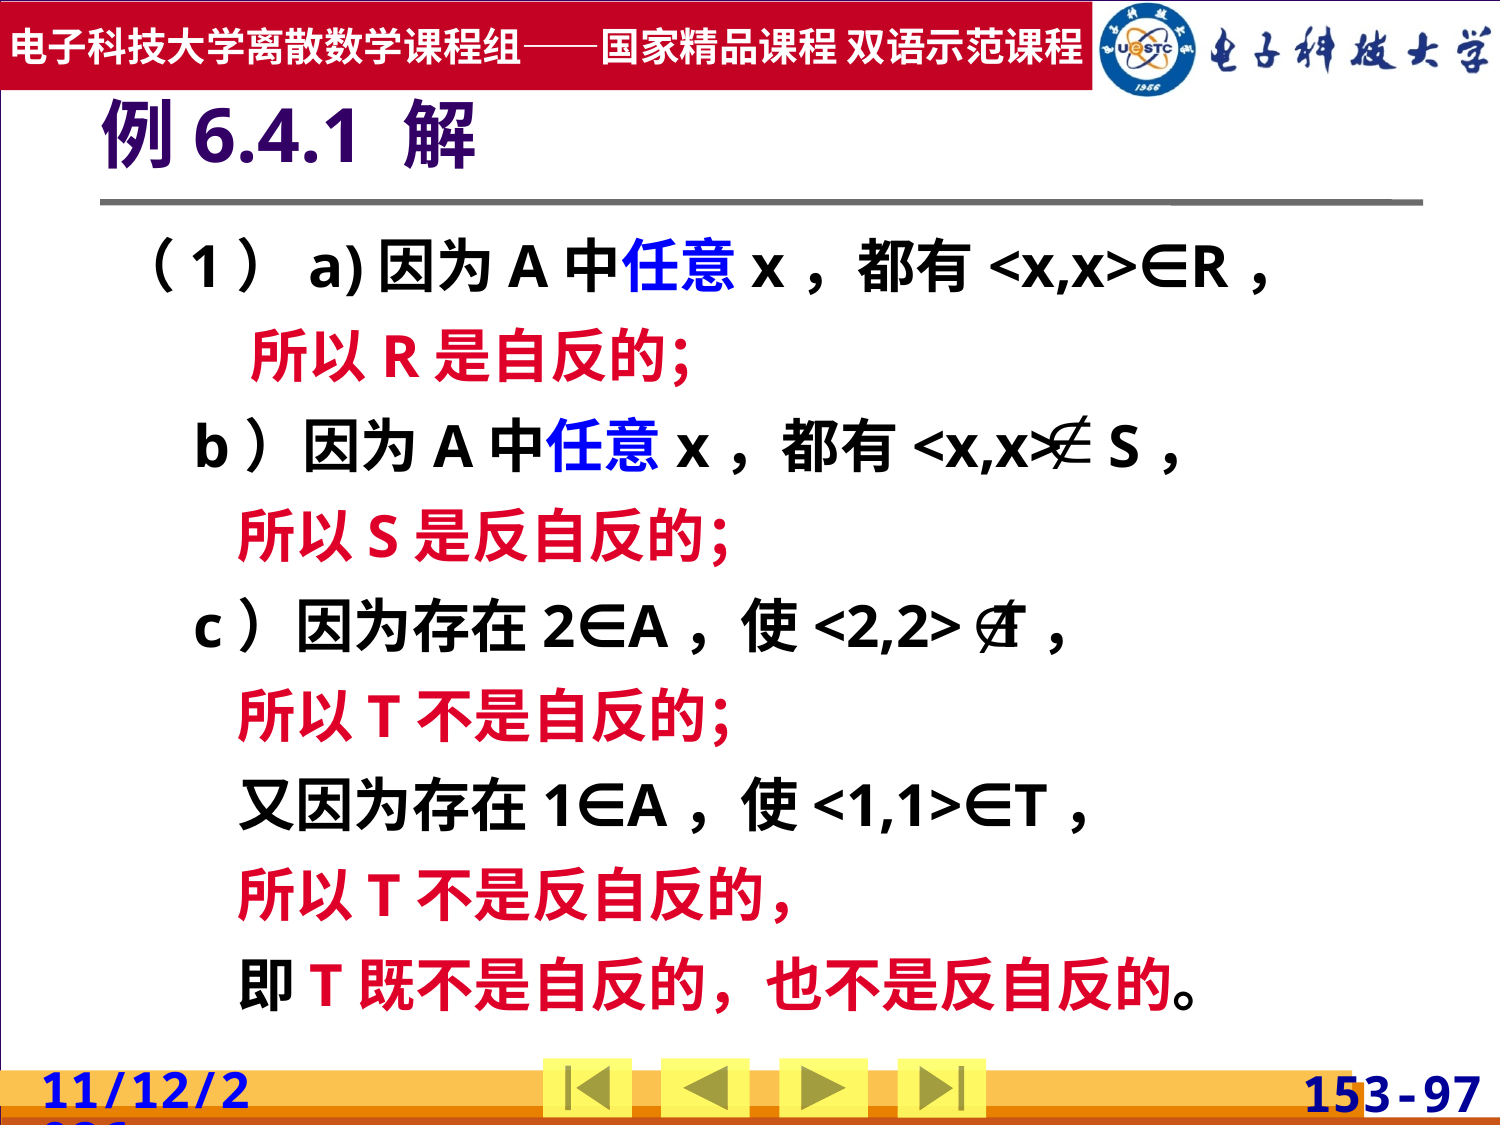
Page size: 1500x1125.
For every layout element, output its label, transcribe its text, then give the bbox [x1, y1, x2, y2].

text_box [1041, 408, 1105, 484]
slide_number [34, 1057, 284, 1119]
list （1）a)因为A中任意x，都有<x,x>∈R， 所以R是自反的； b）因为A中任意x，都有<x,x> S， 所以S是反自反的； c）因为存在2∈A，使<2,2> T， 所以T不是自反的； 又因为存在1∈A，使<1,1>∈T， 所以T不是反自反的， 即T既不是自反的，也不是反自反的。 [102, 208, 1423, 1037]
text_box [968, 592, 1032, 668]
picture [1098, 1, 1495, 98]
title 例6.4.1 解 [100, 90, 1424, 187]
